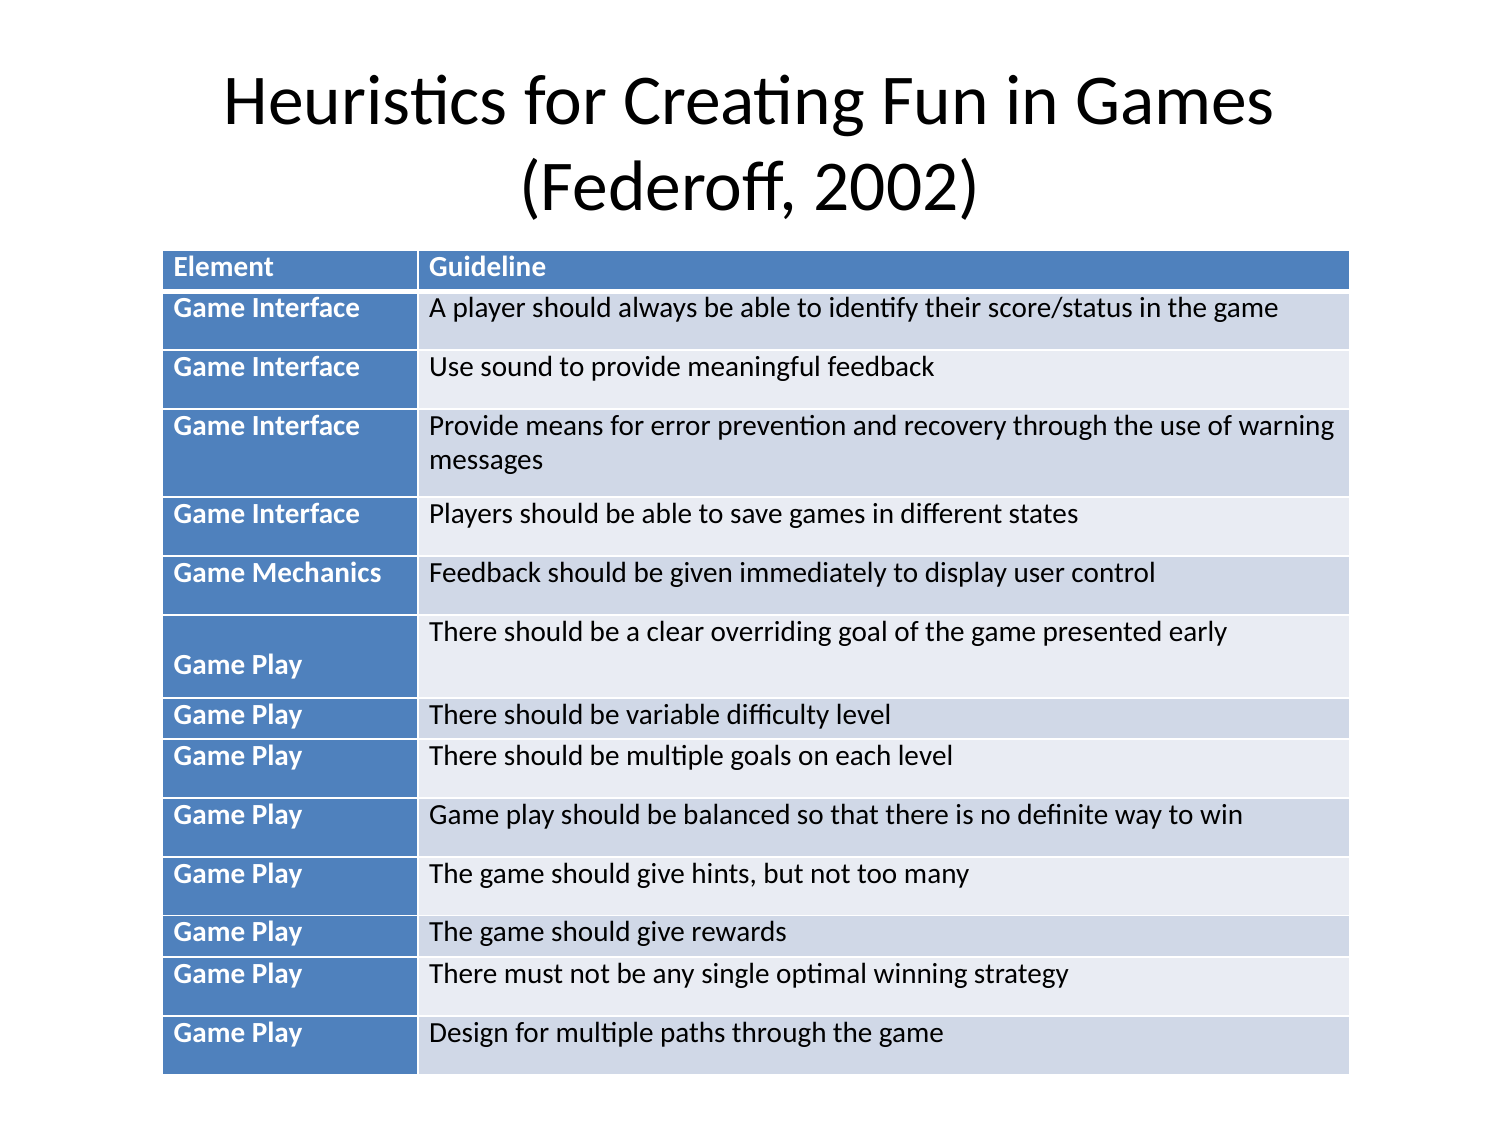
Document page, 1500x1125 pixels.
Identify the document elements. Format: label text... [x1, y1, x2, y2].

table_cell Game Play [163, 1017, 417, 1074]
table_cell The game should give rewards [419, 916, 1349, 956]
table_cell Game Interface [163, 294, 417, 349]
table_cell Game Play [163, 916, 417, 956]
table_cell Game Play [163, 740, 417, 797]
table_header Guideline [419, 251, 1349, 289]
table_cell Game Mechanics [163, 557, 417, 614]
table_cell Design for multiple paths through the game [419, 1017, 1349, 1074]
table_cell A player should always be able to identify their score/status in the game [419, 294, 1349, 349]
table_cell Use sound to provide meaningful feedback [419, 351, 1349, 408]
table_cell Game Play [163, 699, 417, 738]
table_cell Provide means for error prevention and recovery through the use of warning messages [419, 410, 1349, 496]
table_cell Game Play [163, 858, 417, 915]
table_cell Game Play [163, 616, 417, 697]
table_cell There must not be any single optimal winning strategy [419, 958, 1349, 1015]
table_cell Game Interface [163, 410, 417, 496]
table_cell There should be multiple goals on each level [419, 740, 1349, 797]
table_cell There should be variable difficulty level [419, 699, 1349, 738]
title Heuristics for Creating Fun in Games (Federoff, 2002) [75, 45, 1425, 233]
table_cell There should be a clear overriding goal of the game presented early [419, 616, 1349, 697]
table_cell Feedback should be given immediately to display user control [419, 557, 1349, 614]
table_cell Game Interface [163, 351, 417, 408]
table_cell Players should be able to save games in different states [419, 498, 1349, 555]
table_cell The game should give hints, but not too many [419, 858, 1349, 915]
table_header Element [163, 251, 417, 289]
table_cell Game Play [163, 958, 417, 1015]
table_cell Game Play [163, 799, 417, 856]
table_cell Game play should be balanced so that there is no definite way to win [419, 799, 1349, 856]
table_cell Game Interface [163, 498, 417, 555]
